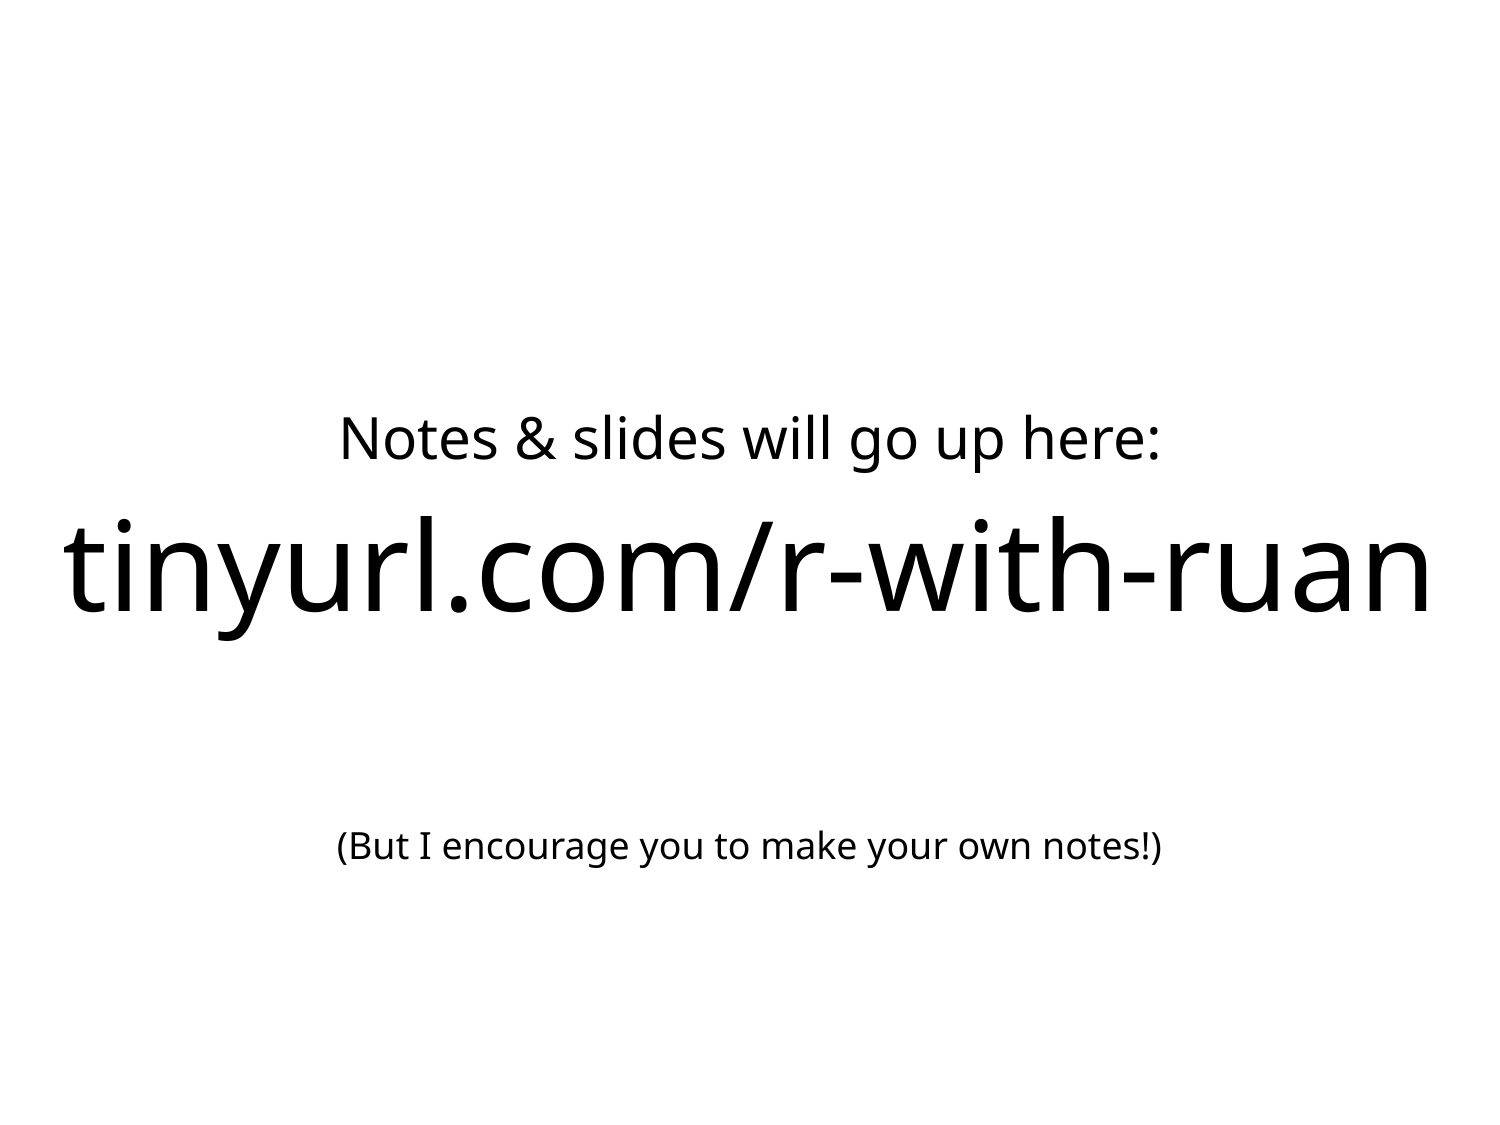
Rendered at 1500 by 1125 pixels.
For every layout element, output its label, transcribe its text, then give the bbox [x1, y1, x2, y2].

text_box tinyurl.com/r-with-ruan [48, 479, 1452, 644]
text_box (But I encourage you to make your own notes!) [322, 814, 1178, 875]
text_box Notes & slides will go up here: [323, 393, 1177, 479]
